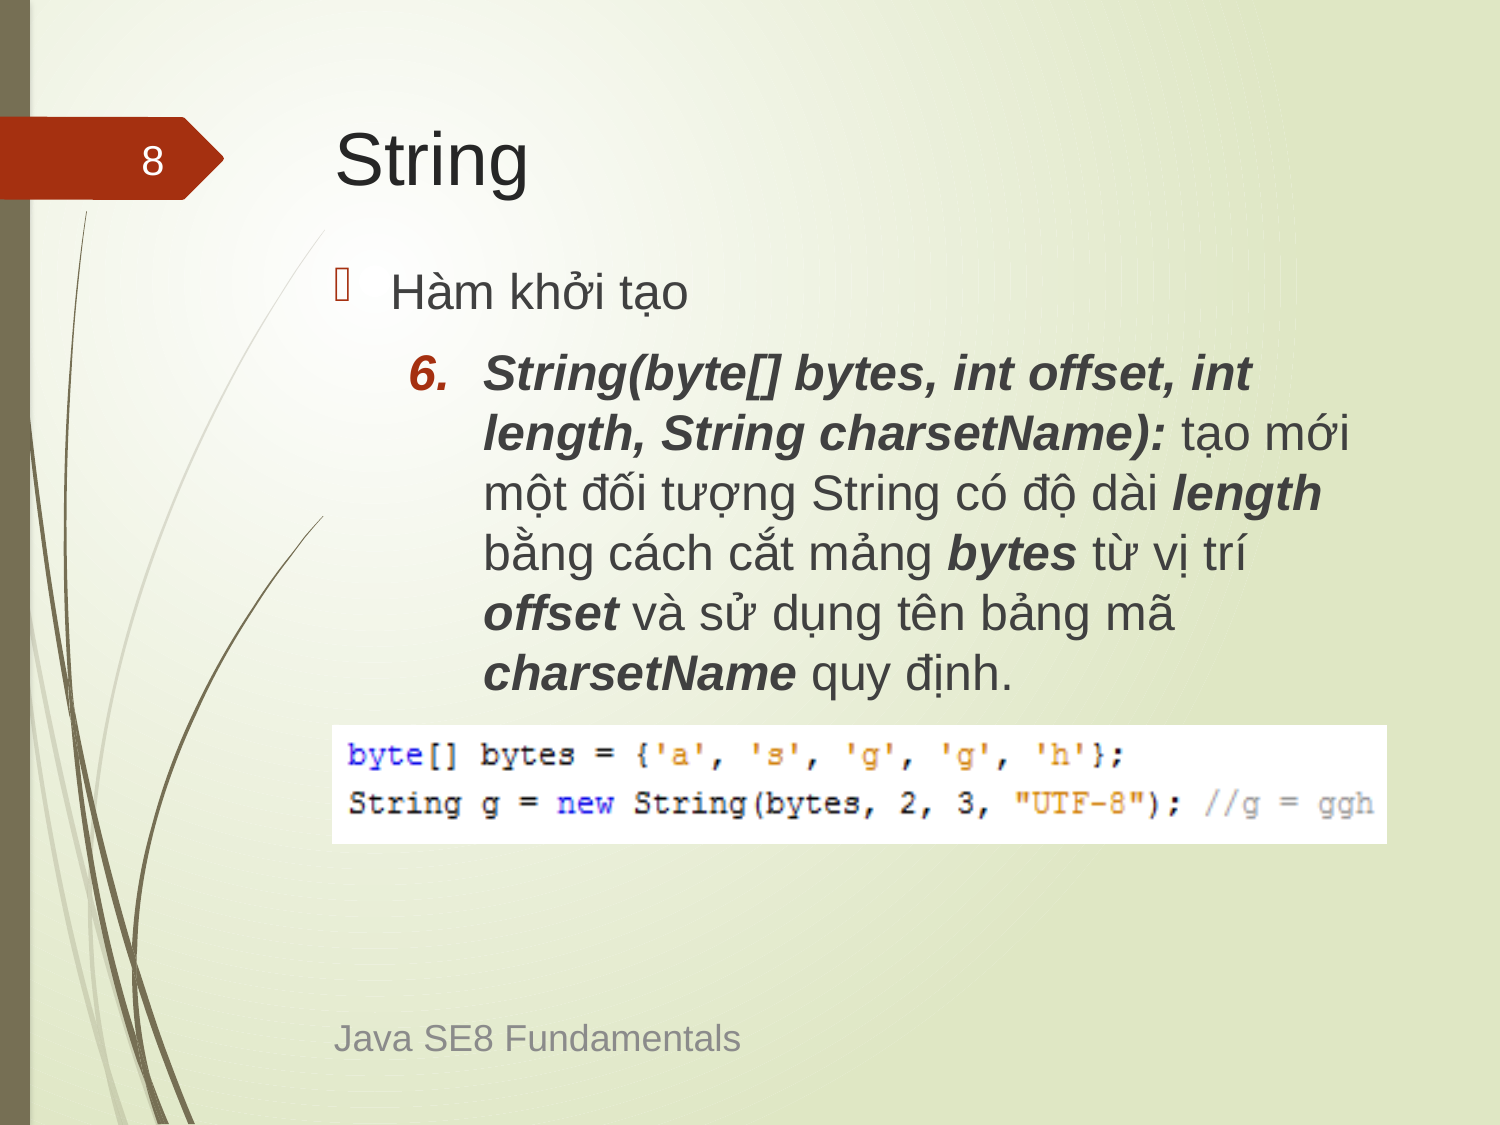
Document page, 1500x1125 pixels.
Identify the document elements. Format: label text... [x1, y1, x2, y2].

footer Java SE8 Fundamentals [318, 1006, 1257, 1067]
list Hàm khởi tạo String(byte[] bytes, int offset, int length, String charsetName): tạo mới một đối tượng String có độ dài length bằng cách cắt mảng bytes từ vị trí offset và sử dụng tên bảng mã charsetName quy định. [318, 252, 1400, 981]
picture [331, 725, 1387, 844]
title String [319, 102, 1400, 222]
slide_number 8 [83, 129, 180, 190]
